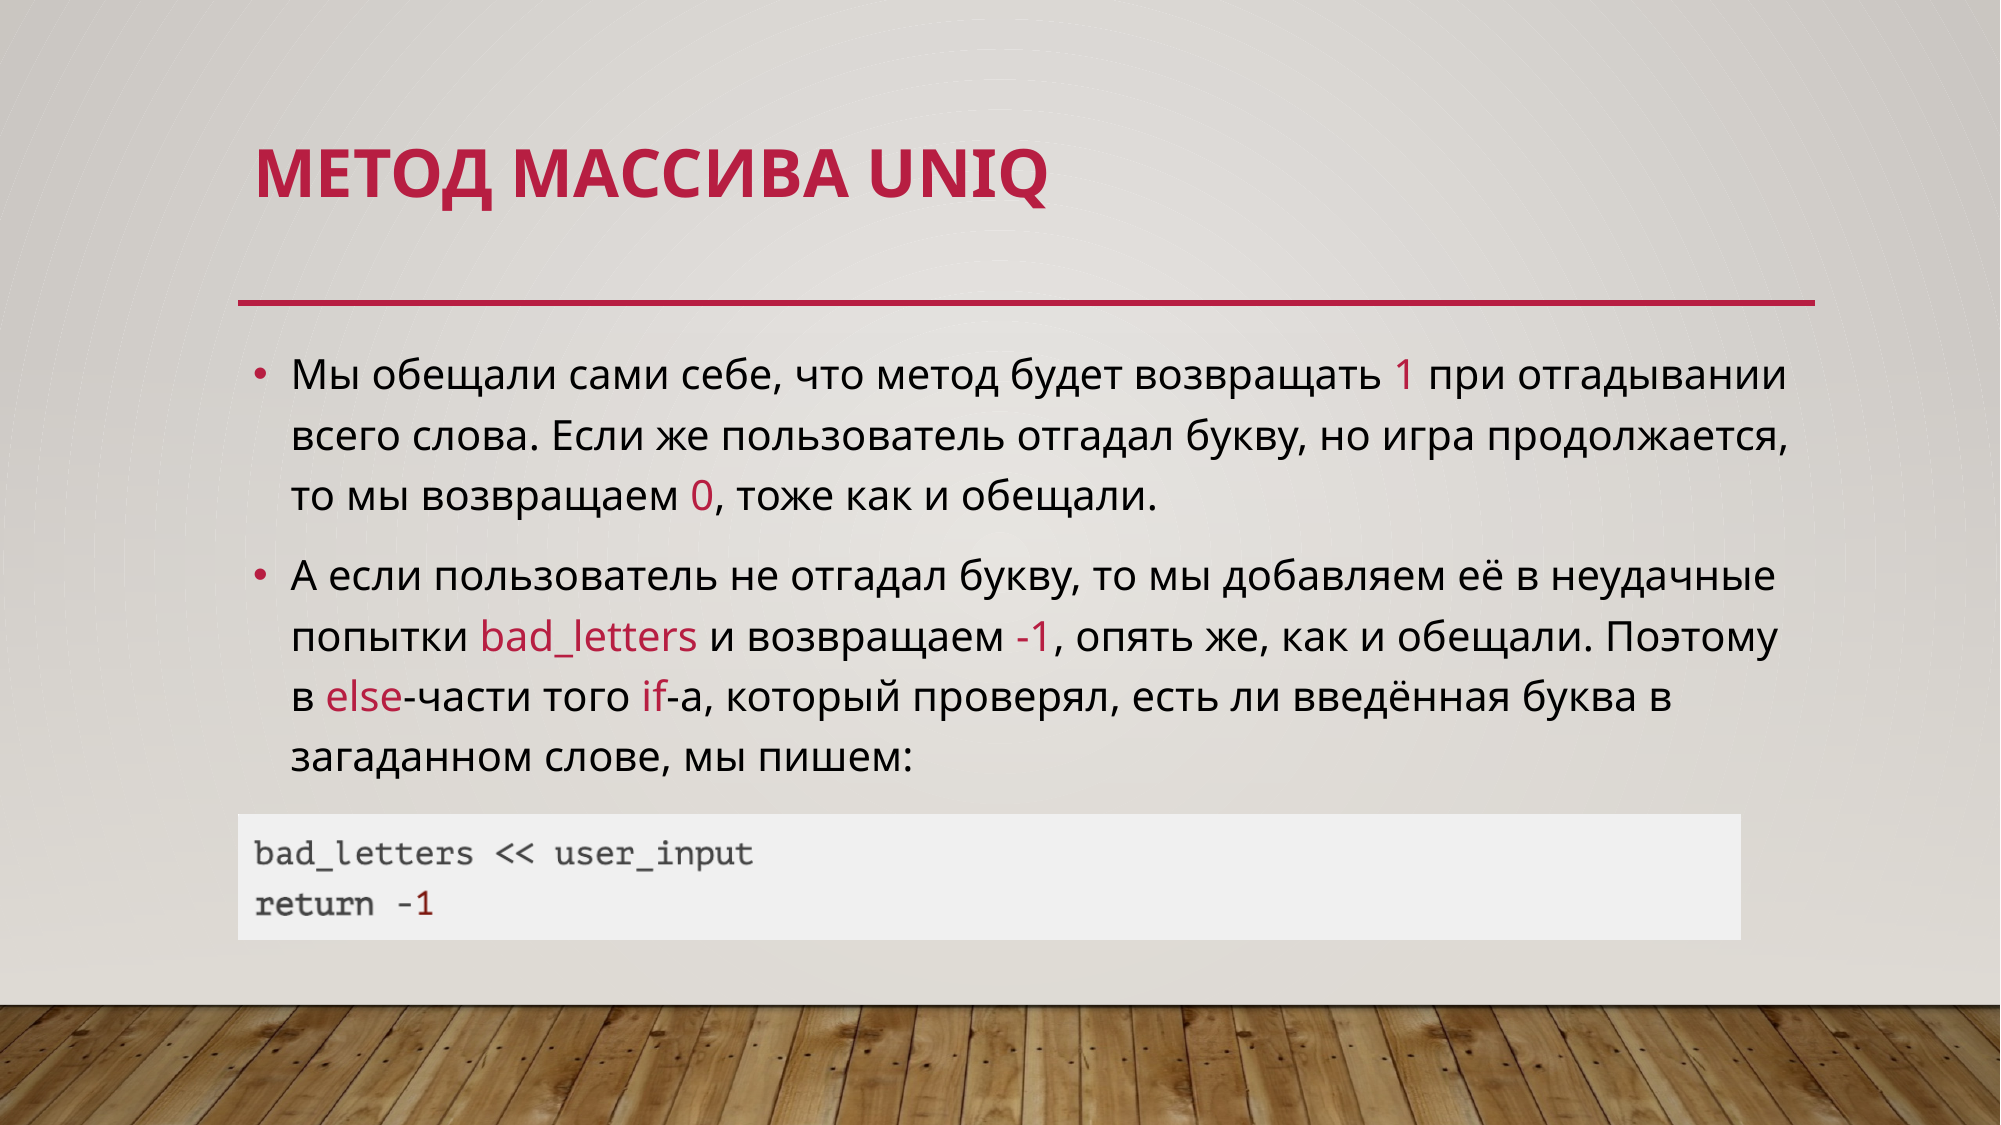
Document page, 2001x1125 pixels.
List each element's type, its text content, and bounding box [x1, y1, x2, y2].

list Мы обещали сами себе, что метод будет возвращать 1 при отгадывании всего слова. Если же пользователь отгадал букву, но игра продолжается, то мы возвращаем 0, тоже как и обещали. А если пользователь не отгадал букву, то мы добавляем её в неудачные попытки bad_letters и возвращаем -1, опять же, как и обещали. Поэтому в else-части того if-а, который проверял, есть ли введённая буква в загаданном слове, мы пишем: [238, 330, 1814, 788]
picture [0, 1005, 2000, 1125]
title Метод массива uniq [238, 131, 1814, 305]
picture [237, 814, 1741, 940]
